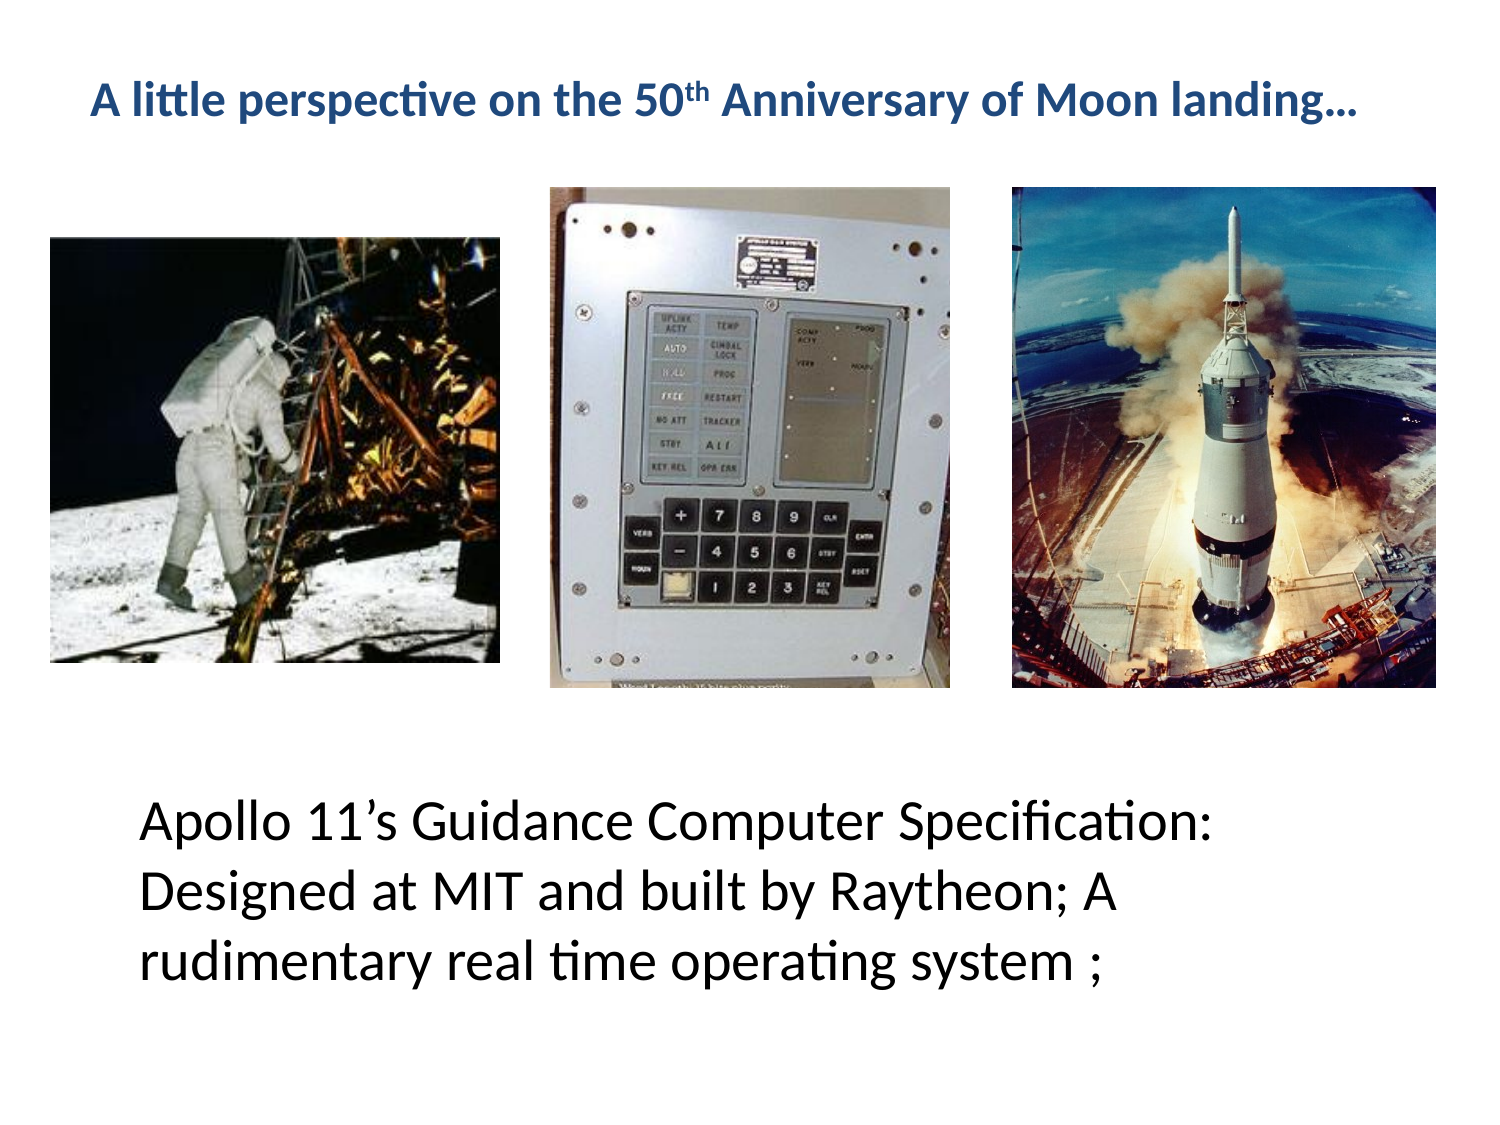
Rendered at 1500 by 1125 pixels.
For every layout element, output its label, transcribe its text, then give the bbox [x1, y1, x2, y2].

picture [49, 237, 501, 663]
picture [549, 187, 951, 688]
picture [1012, 187, 1436, 688]
title A little perspective on the 50th Anniversary of Moon landing… [75, 37, 1425, 155]
text_box Apollo 11’s Guidance Computer Specification: Designed at MIT and built by Raytheon; A rudimentary real time operating system ; [125, 774, 1425, 1045]
